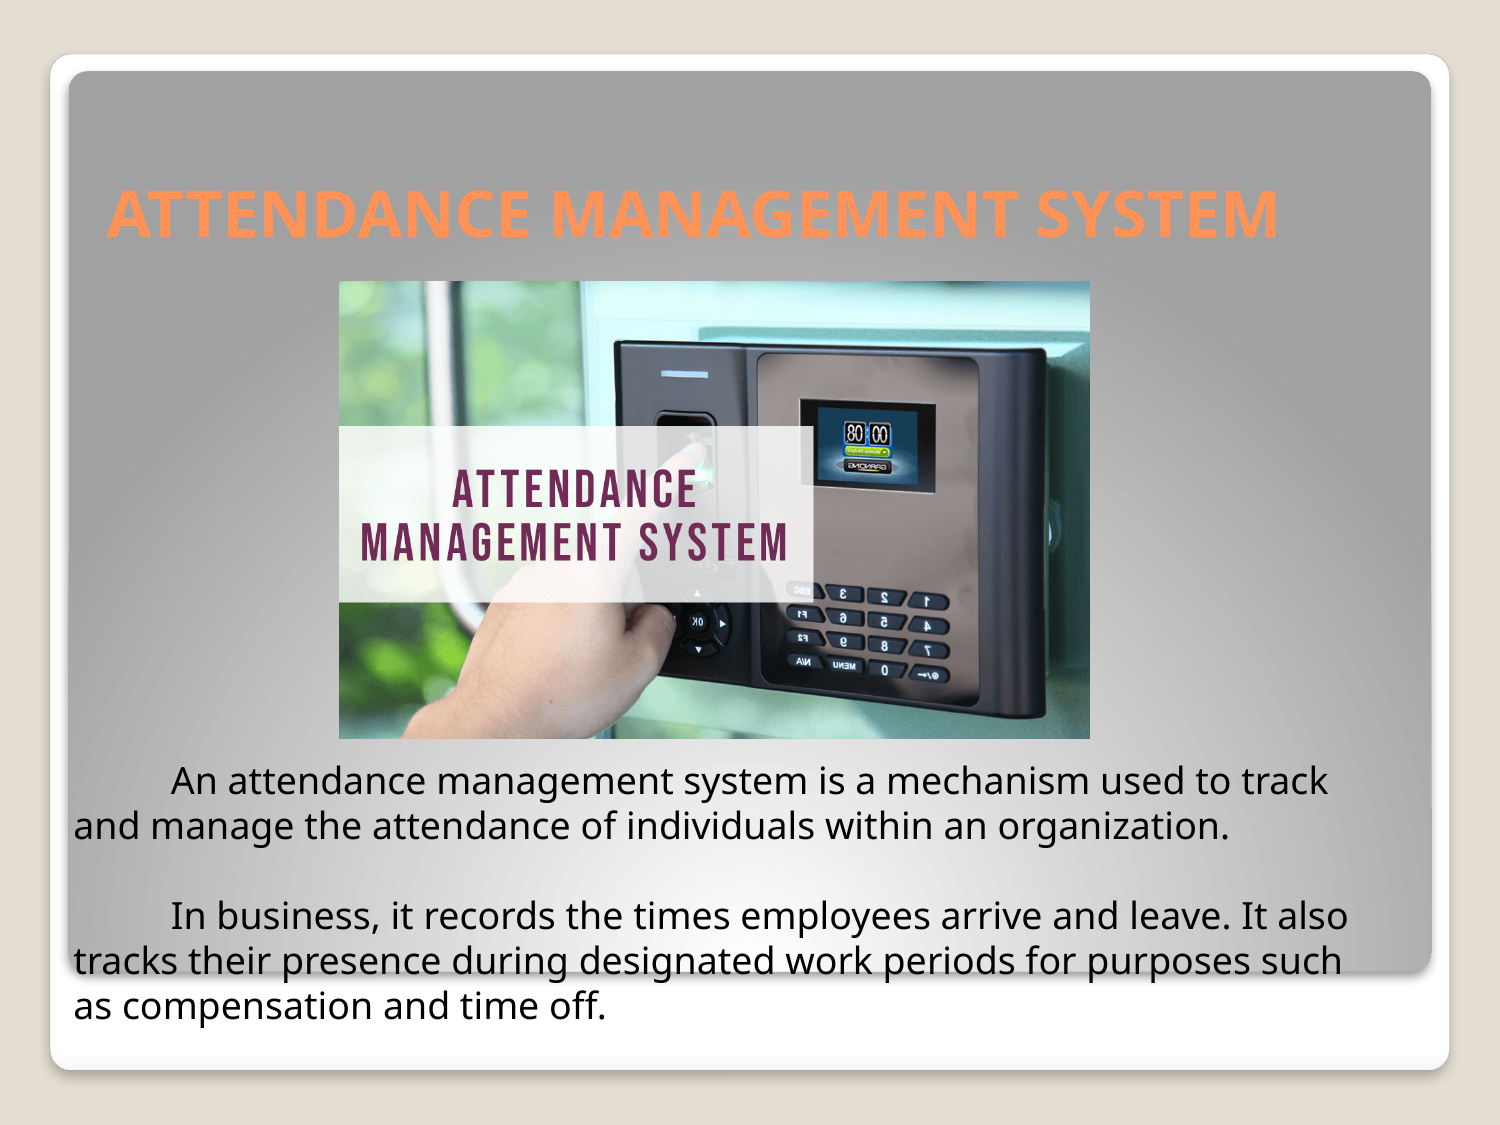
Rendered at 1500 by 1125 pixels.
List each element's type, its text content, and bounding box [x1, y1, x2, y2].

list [339, 280, 1091, 739]
text_box An attendance management system is a mechanism used to track and manage the attendance of individuals within an organization. In business, it records the times employees arrive and leave. It also tracks their presence during designated work periods for purposes such as compensation and time off. [58, 749, 1372, 1035]
title ATTENDANCE MANAGEMENT SYSTEM [75, 164, 1313, 258]
